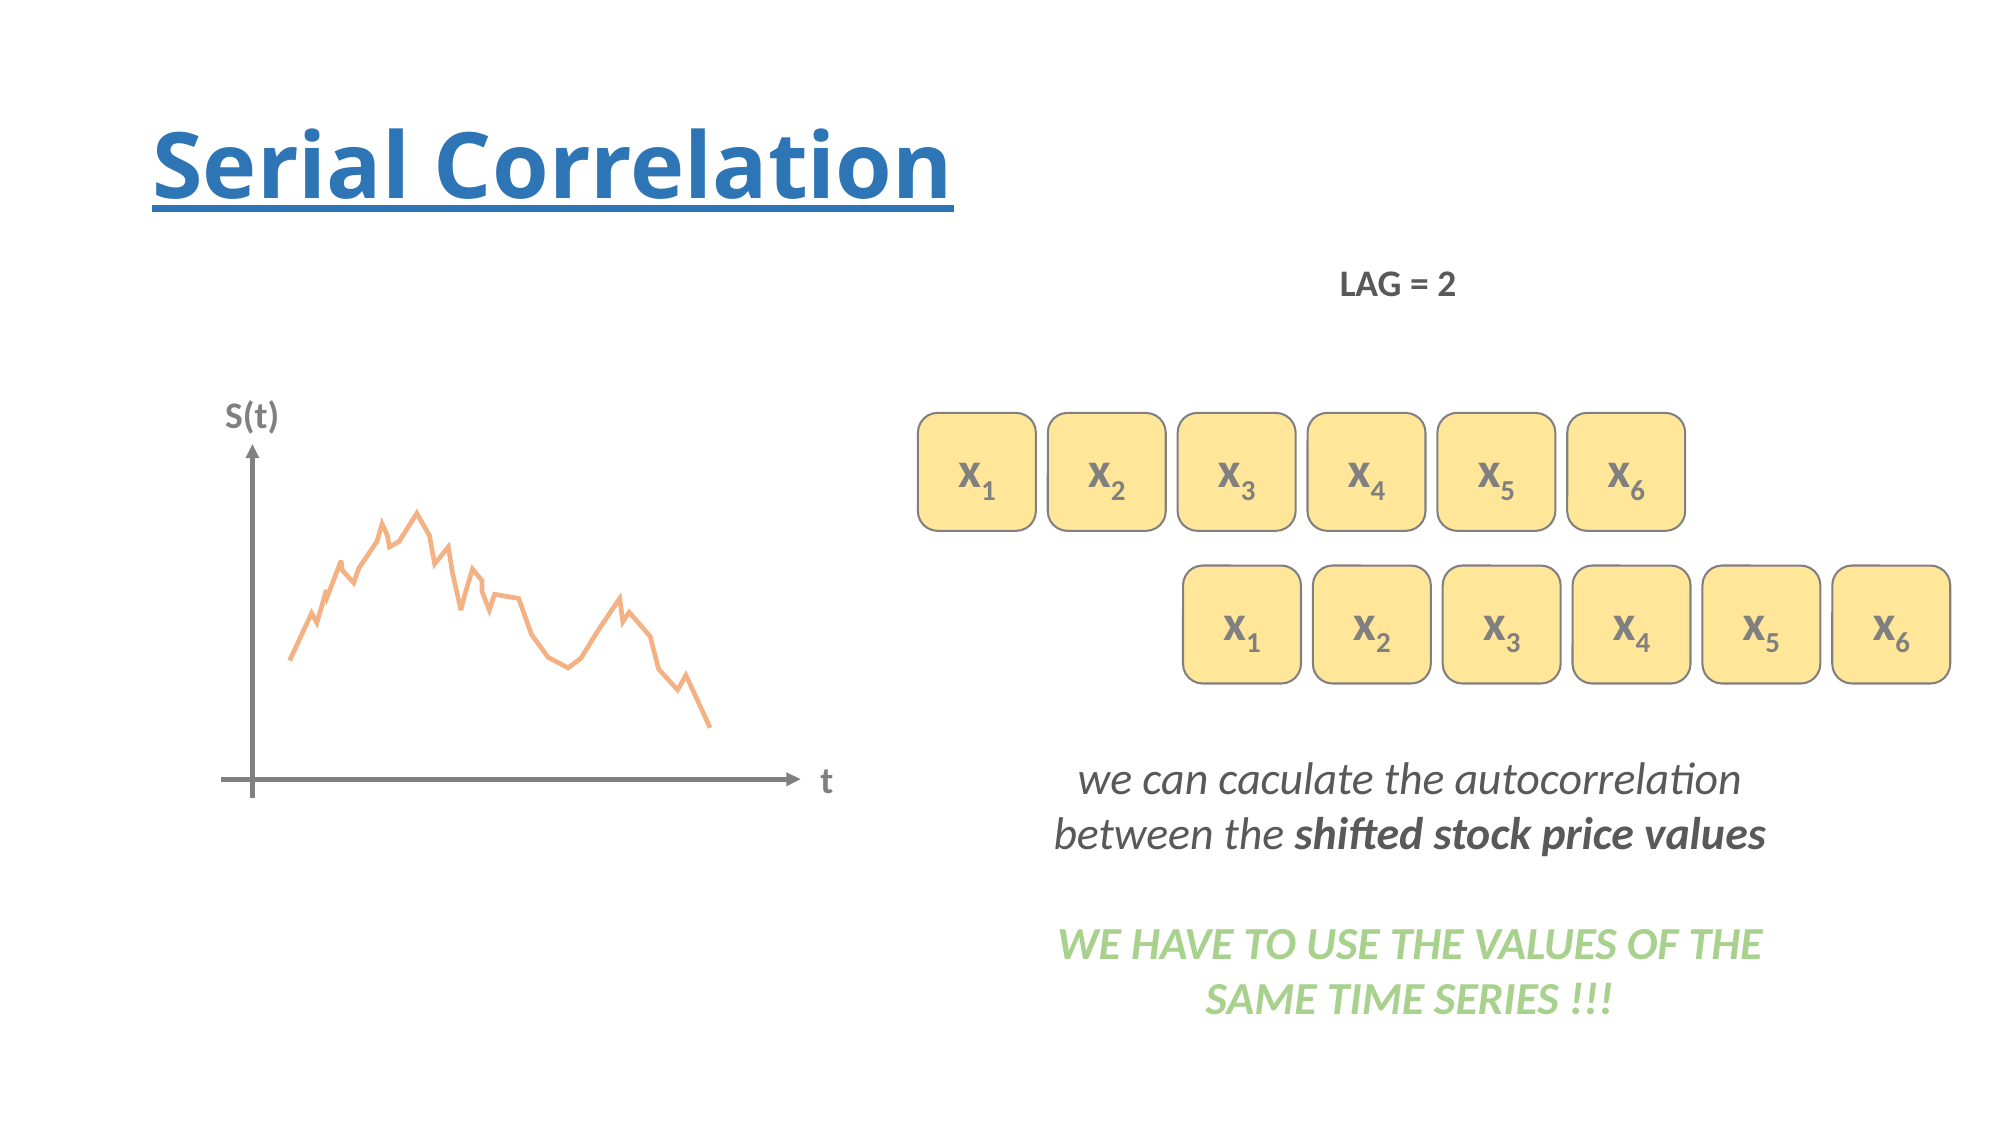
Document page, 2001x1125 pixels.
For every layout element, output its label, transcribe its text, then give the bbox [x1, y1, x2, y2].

title Serial Correlation [137, 59, 1863, 278]
text_box x4 [1571, 564, 1692, 685]
text_box x5 [1701, 564, 1822, 685]
text_box we can caculate the autocorrelation between the shifted stock price values WE HAVE TO USE THE VALUES OF THE SAME TIME SERIES !!! [1038, 741, 1781, 1032]
text_box x3 [1441, 564, 1562, 685]
text_box x2 [1311, 564, 1432, 685]
text_box [288, 511, 712, 729]
text_box x3 [1176, 411, 1297, 532]
text_box x1 [1181, 564, 1303, 685]
text_box x5 [1436, 411, 1557, 532]
text_box S(t) [210, 383, 295, 444]
text_box x6 [1831, 564, 1952, 685]
text_box x2 [1046, 411, 1167, 532]
text_box LAG = 2 [1325, 251, 1472, 312]
text_box x1 [916, 411, 1037, 532]
text_box t [805, 748, 849, 809]
text_box x6 [1566, 411, 1687, 532]
text_box x4 [1306, 411, 1427, 532]
